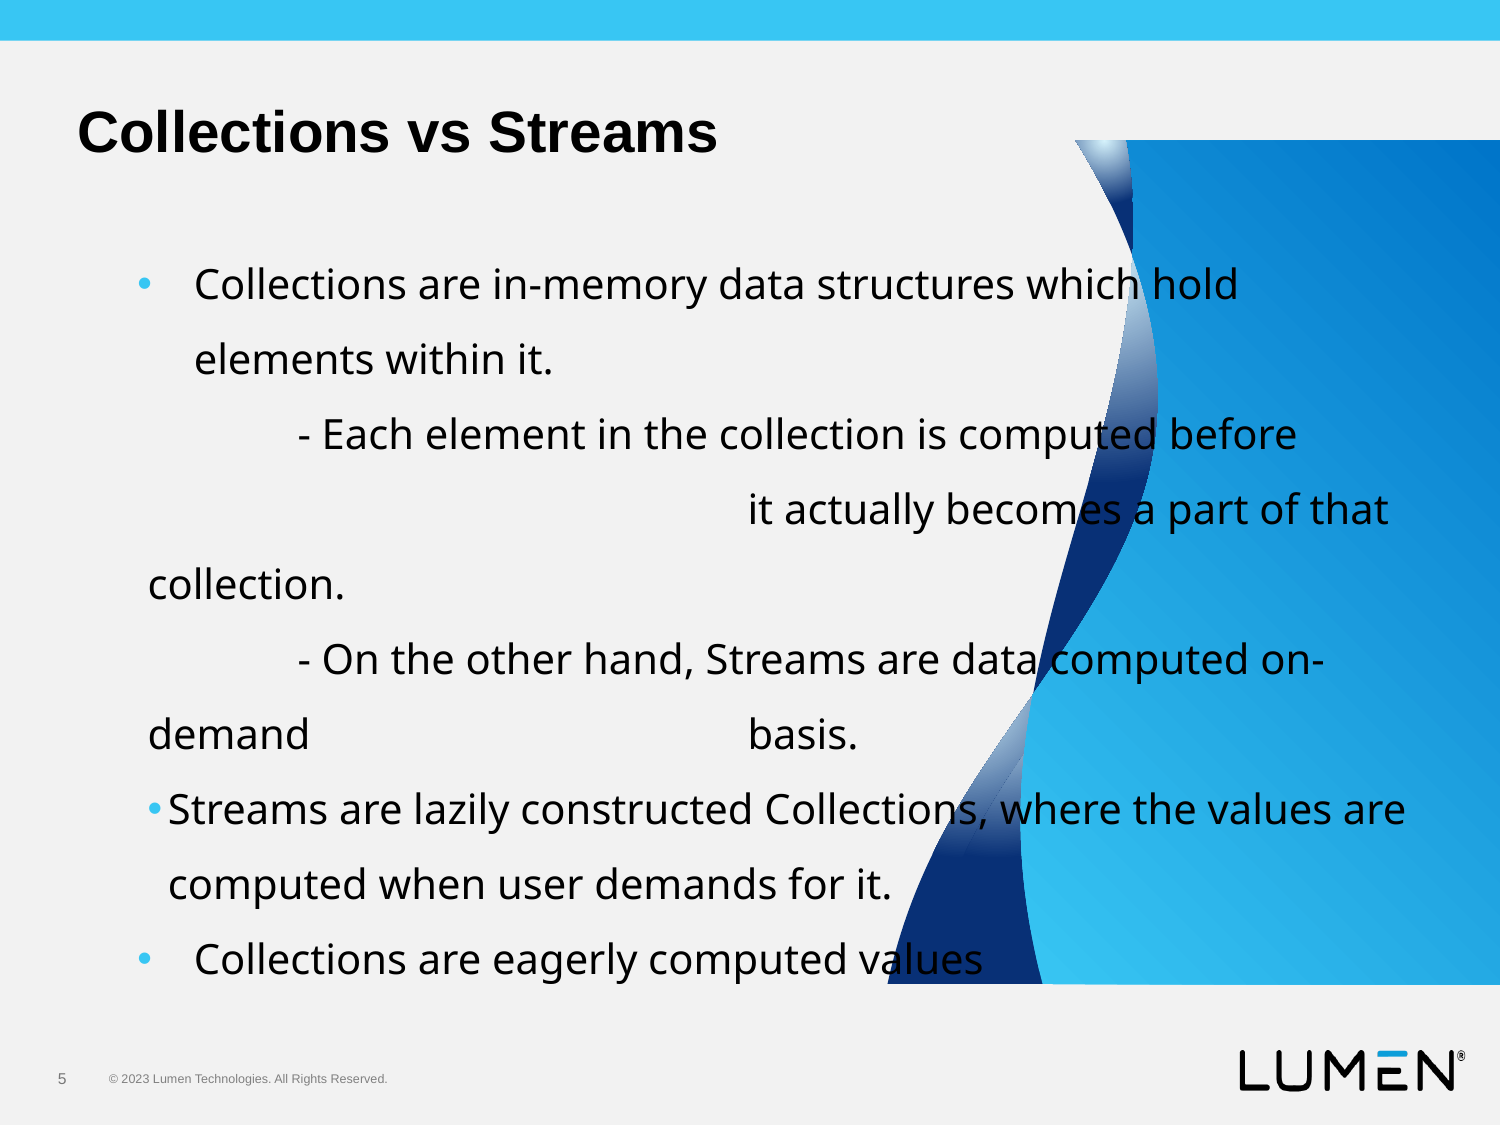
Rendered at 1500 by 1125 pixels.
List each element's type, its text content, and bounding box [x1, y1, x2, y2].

list Collections are in-memory data structures which hold elements within it. - Each element in the collection is computed before it actually becomes a part of that collection. - On the other hand, Streams are data computed on-demand basis. Streams are lazily constructed Collections, where the values are computed when user demands for it. Collections are eagerly computed values [137, 232, 1423, 989]
title Collections vs Streams [77, 102, 1423, 166]
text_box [887, 139, 1500, 985]
picture [1220, 1023, 1484, 1117]
